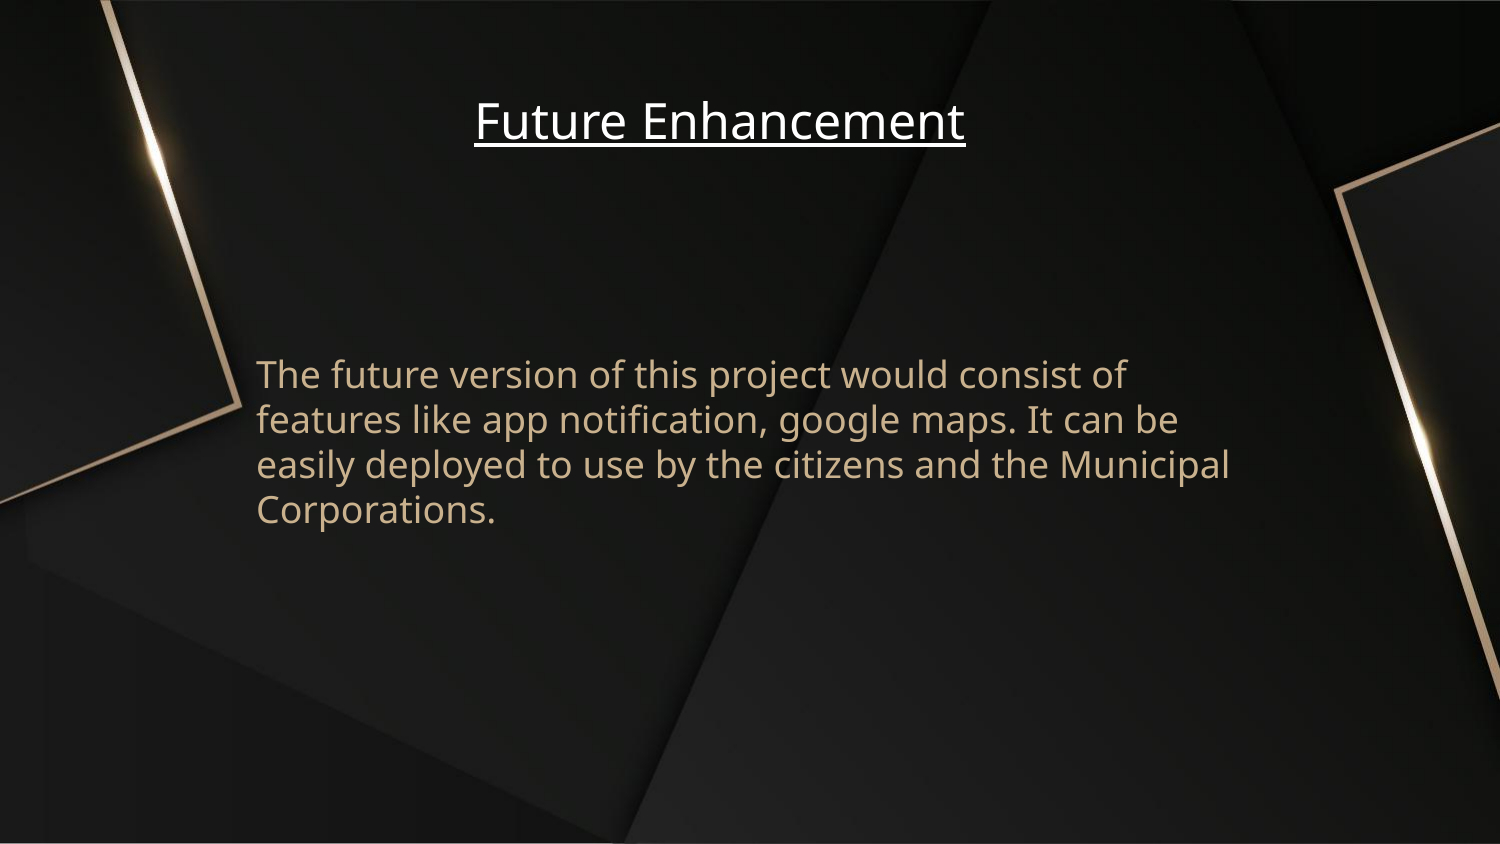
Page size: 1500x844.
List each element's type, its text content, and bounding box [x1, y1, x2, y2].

picture [0, 0, 1500, 844]
title The future version of this project would consist of features like app notification, google maps. It can be easily deployed to use by the citizens and the Municipal Corporations. [241, 336, 1298, 564]
title Future Enhancement [208, 74, 1233, 166]
